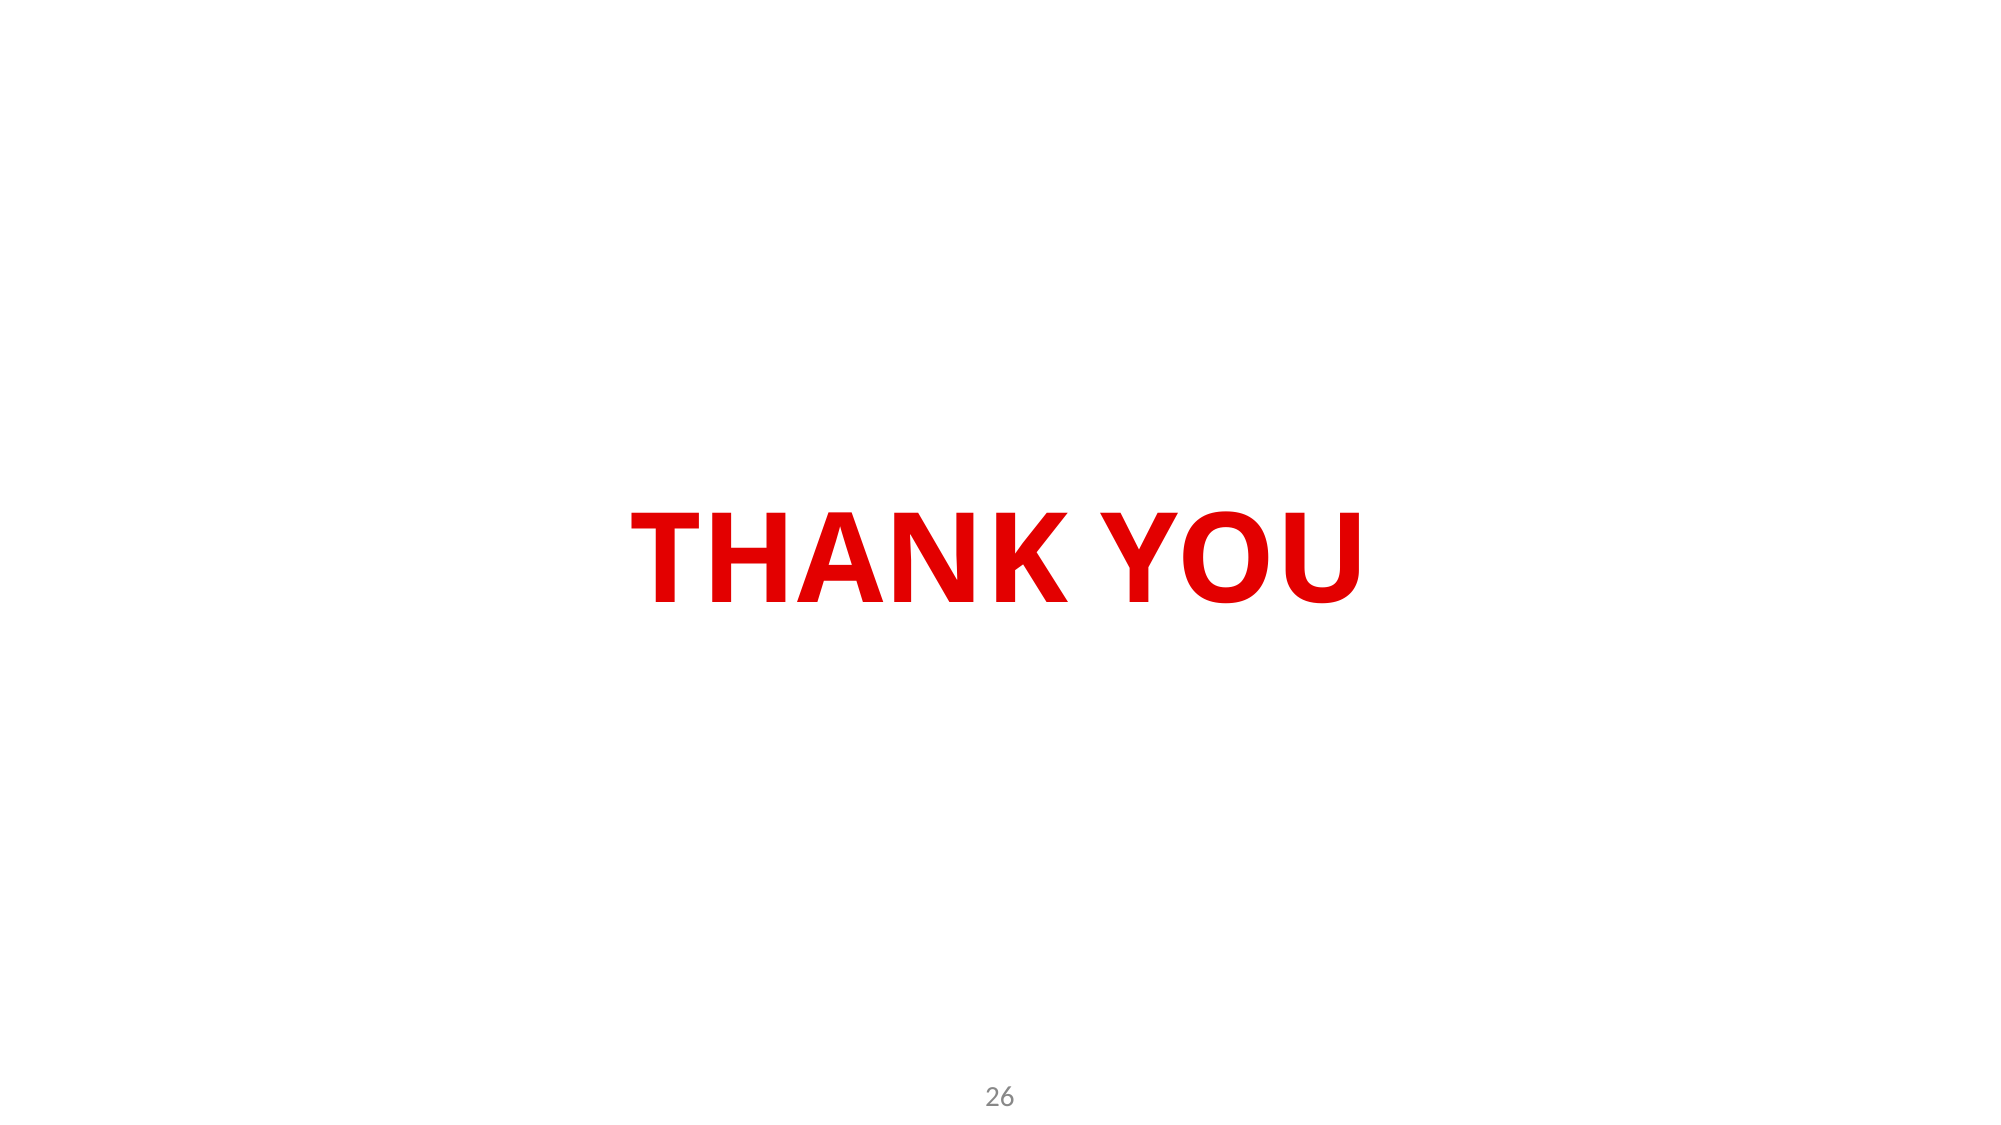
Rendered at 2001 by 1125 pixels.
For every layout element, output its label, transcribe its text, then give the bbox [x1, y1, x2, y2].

footer 26 [662, 1065, 1338, 1125]
title THANK YOU [249, 0, 1750, 1125]
